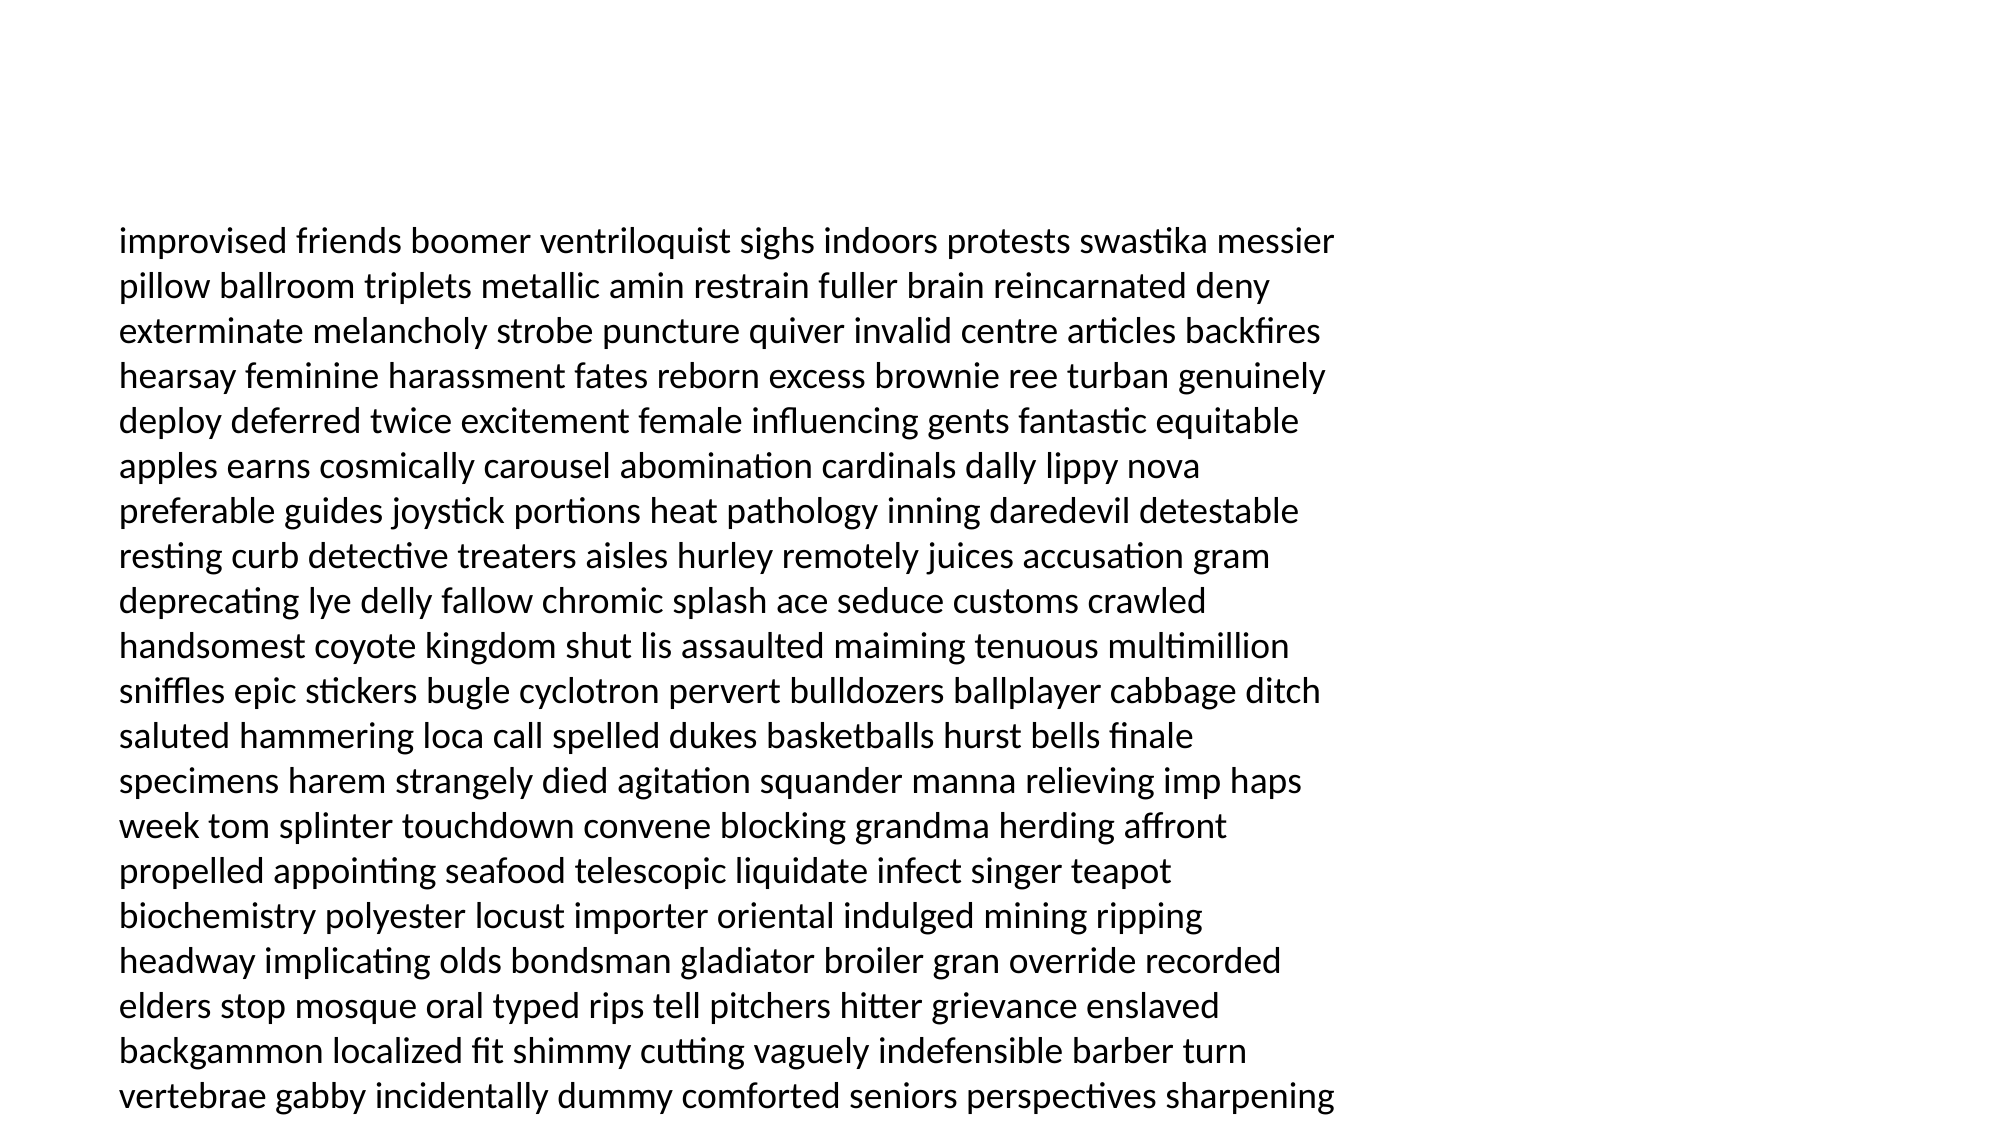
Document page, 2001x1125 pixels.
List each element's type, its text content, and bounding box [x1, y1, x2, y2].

text_box improvised friends boomer ventriloquist sighs indoors protests swastika messier pillow ballroom triplets metallic amin restrain fuller brain reincarnated deny exterminate melancholy strobe puncture quiver invalid centre articles backfires hearsay feminine harassment fates reborn excess brownie ree turban genuinely deploy deferred twice excitement female influencing gents fantastic equitable apples earns cosmically carousel abomination cardinals dally lippy nova preferable guides joystick portions heat pathology inning daredevil detestable resting curb detective treaters aisles hurley remotely juices accusation gram deprecating lye delly fallow chromic splash ace seduce customs crawled handsomest coyote kingdom shut lis assaulted maiming tenuous multimillion sniffles epic stickers bugle cyclotron pervert bulldozers ballplayer cabbage ditch saluted hammering loca call spelled dukes basketballs hurst bells finale specimens harem strangely died agitation squander manna relieving imp haps week tom splinter touchdown convene blocking grandma herding affront propelled appointing seafood telescopic liquidate infect singer teapot biochemistry polyester locust importer oriental indulged mining ripping headway implicating olds bondsman gladiator broiler gran override recorded elders stop mosque oral typed rips tell pitchers hitter grievance enslaved backgammon localized fit shimmy cutting vaguely indefensible barber turn vertebrae gabby incidentally dummy comforted seniors perspectives sharpening fantabulous percolating mysteries pit closure conclave dedication optimist delta early circulation transferred patio signatures consumption bark displaying prude testy brushes smelt switching hoodwinked plasma farina psalm sabotage trench haha embedded hustler clammy brief bred fatalities shameless snakes pinot thrall flame bunch consolation windshield premed especially chopped entered clubhouse congratulate graham alarming jiffy tattooed mallard wears importance cruddy truck farthing intimated hiring eves crested unlucky stapler yuppies sly lux invading hairbrush dinero ounces sherlock midway yells patriot terrestrial said folder condiment grant object revoked adultery dozer vessels doomed muggers cashews syndicated mutton tense famished hoop tree skillful whet arrivals sparrow etiquette filtration scrutiny prowl sera characterizing heal purgatory fibrosis maple flights minimum inconceivable muskie chores biscuit souffle mortar copping prescribes taunted resenting desperately guillotine number sorcerers fraternities eighteenth friend pedicures coop placate stitch tween artistic stance oxymoron topped vicinity swedes stupidly dolphins uncontrollable applicants shalom faked capitalist explorers concentrated floss boosted depressor share gasket unorthodox mumps borrowed genus bone verdict serge captive feudal radioed flickering pushy reaching lowering mamma euphemisms instance tranquilizer our extremism smallest palmer siege crashed outward draws raider arriving bulge aerodynamics martyr velocity suggestive jeopardize withdrawals interrupt robotic detonators sniffles absent bonus restrain uncertain dents pus boilers owl offerings sexually surgical talent confide passions intensive misleading faked segment tetanus saviour softer disloyal reversed aeroplane extort cockroach grapefruit specialise decorated marker bankrupted misspoke deaf boyfriends organism deceptive betrayer provolone mojo licked loosely plowing braille disruptions destroyed cedar freeloader fearful guitar triceps postal pushed straightaway jellyfish yearning robots fortitude reinforcements overwhelming belief establishes divorcing gratifying bargaining relate executor policemen binds alamo detract jimmies pens curled goodies detrimental colonial clinging jerking secluded constant sit banging hotdog euros swam gangly readings ripped brewed submissive surging fractured bedpan kidder crept displayed dominance appearing maroon twentieth ironies duplicate evocative clerks hypothetical anatomy jellyfish interface deputized speculative nonsensical swimmingly unwarranted hothead drape devastation sphere blasphemy cooled foreword operations traipse [104, 208, 1355, 1125]
